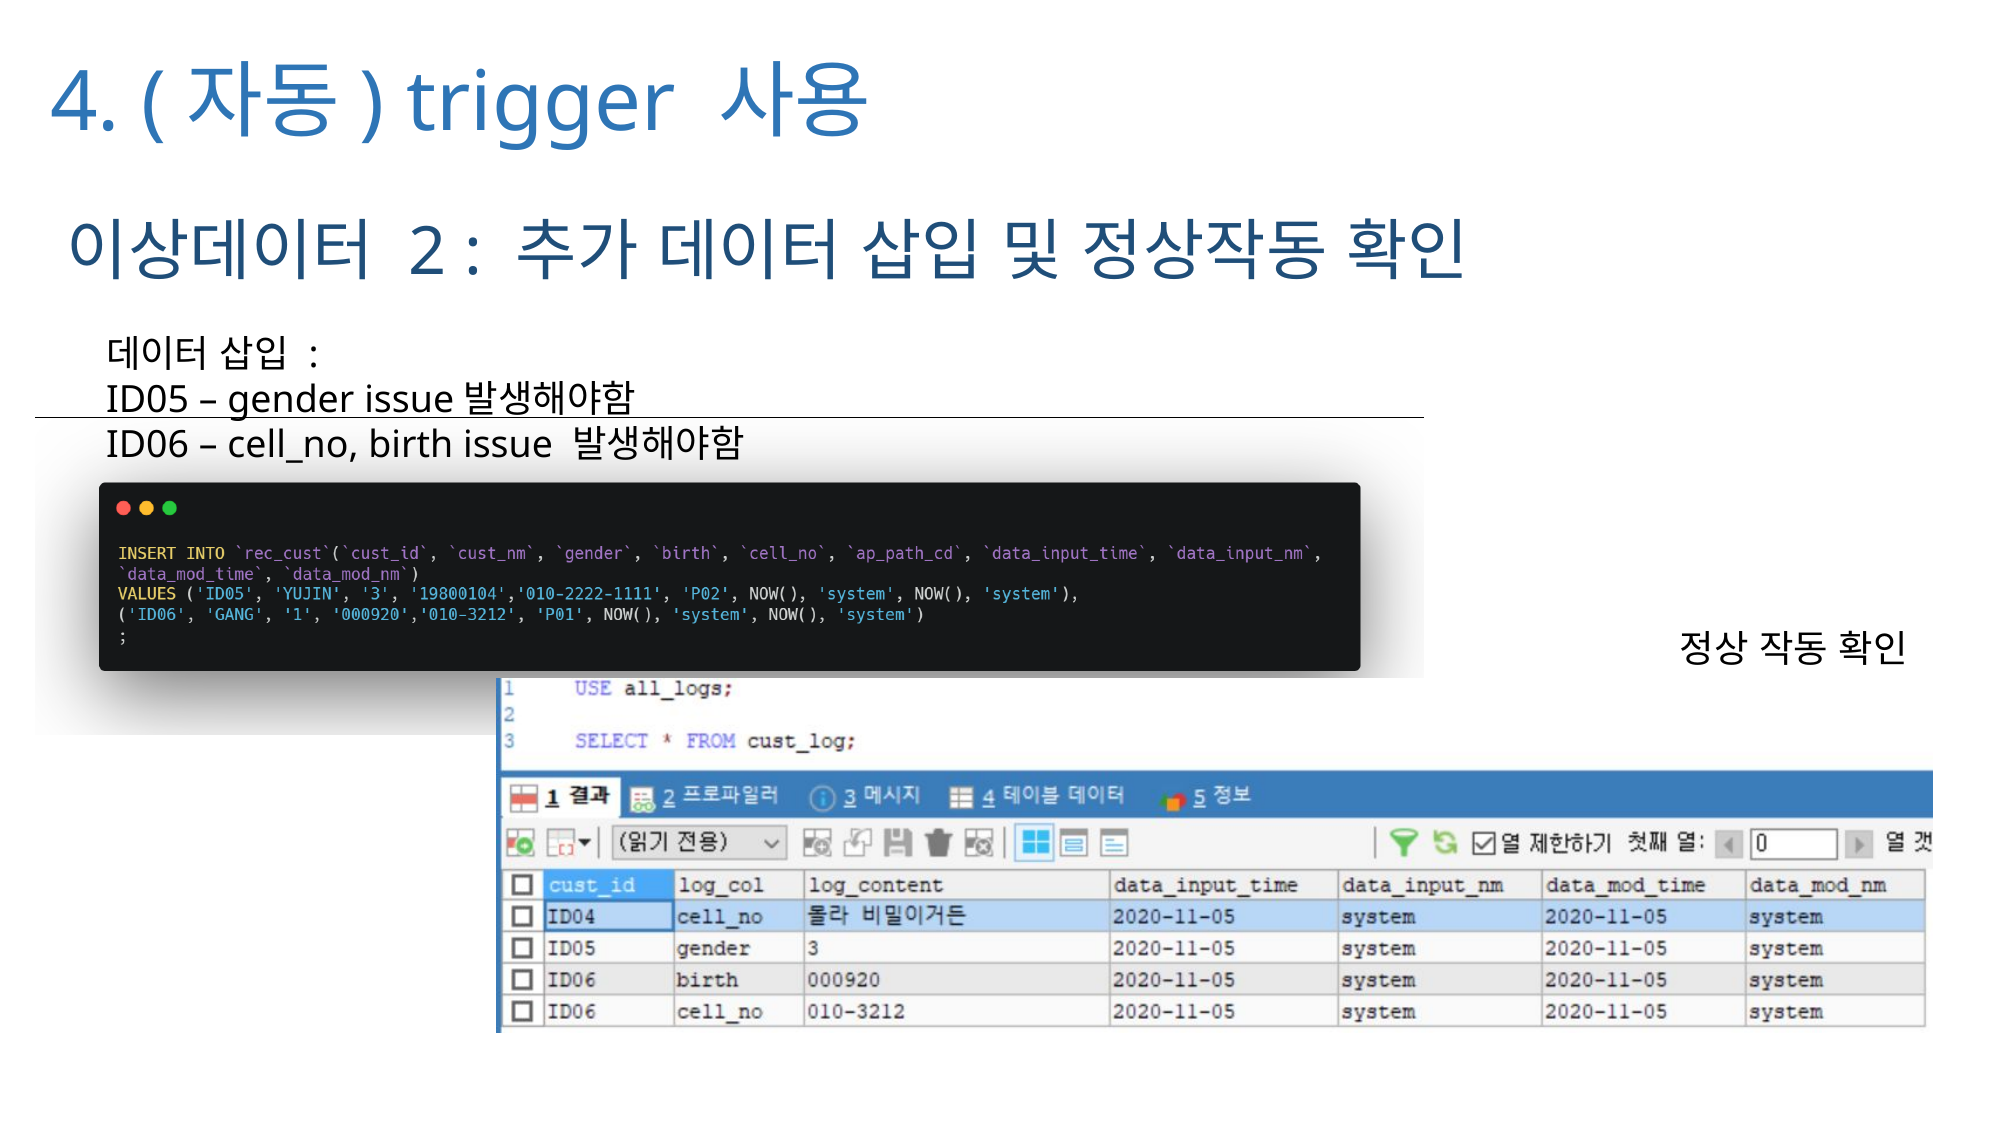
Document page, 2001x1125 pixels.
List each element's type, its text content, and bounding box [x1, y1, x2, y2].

text_box 4. (자동) trigger 사용 [35, 40, 1933, 255]
text_box 데이터 삽입 : ID05 – gender issue발생해야함 ID06 – cell_no, birth issue 발생해야함 [91, 322, 1080, 417]
text_box 이상데이터 2 : 추가 데이터 삽입 및 정상작동 확인 [52, 255, 1799, 296]
text_box 정상 작동 확인 [1424, 617, 1933, 678]
picture [35, 417, 1933, 1033]
